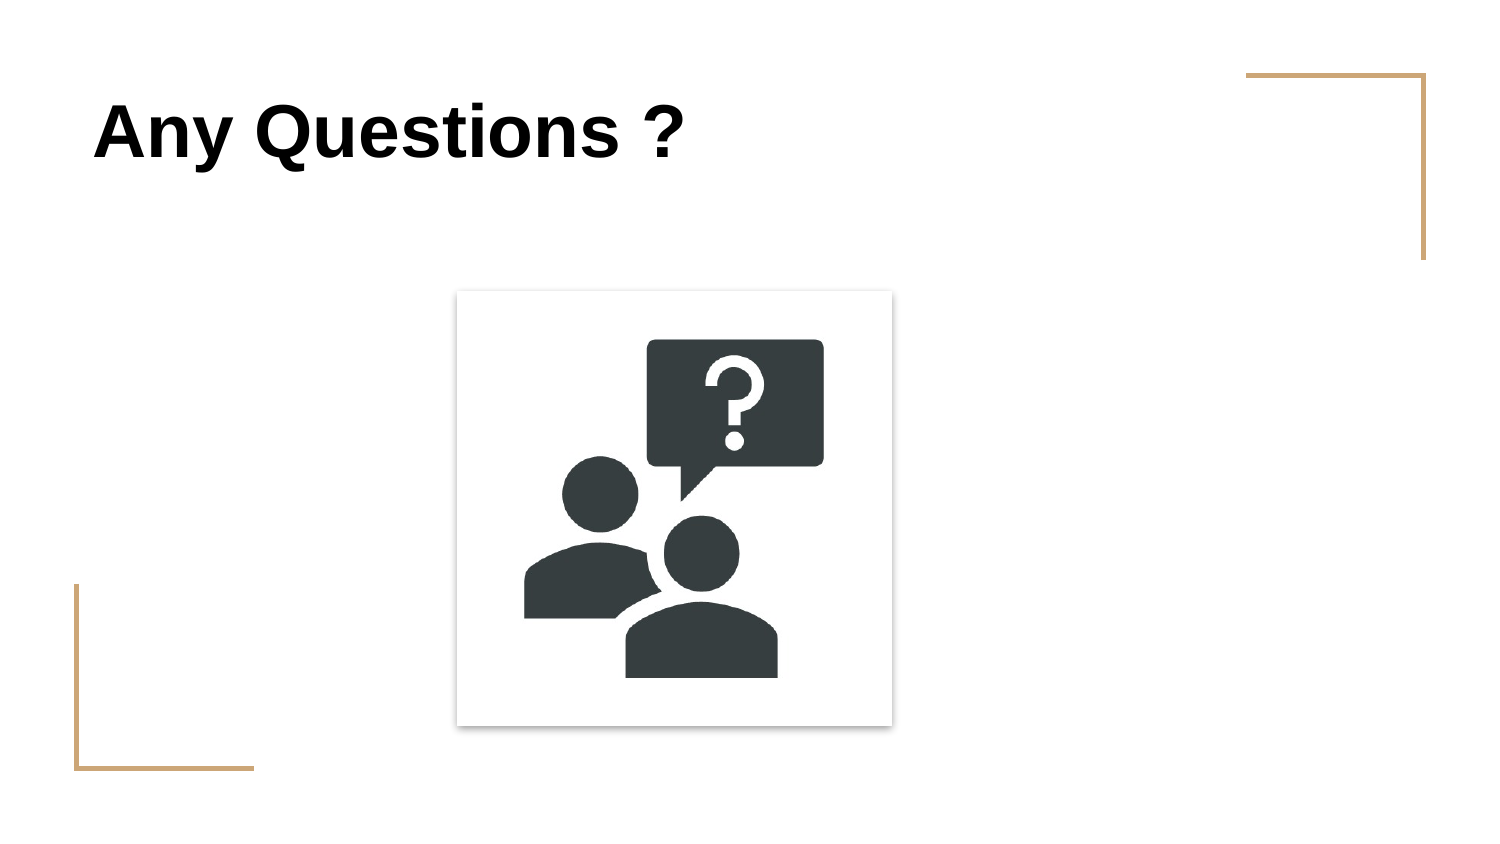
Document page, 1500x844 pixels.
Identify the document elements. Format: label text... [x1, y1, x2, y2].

picture [471, 305, 878, 712]
text_box Any Questions ? [77, 75, 866, 181]
title Thank You [332, 181, 1091, 613]
